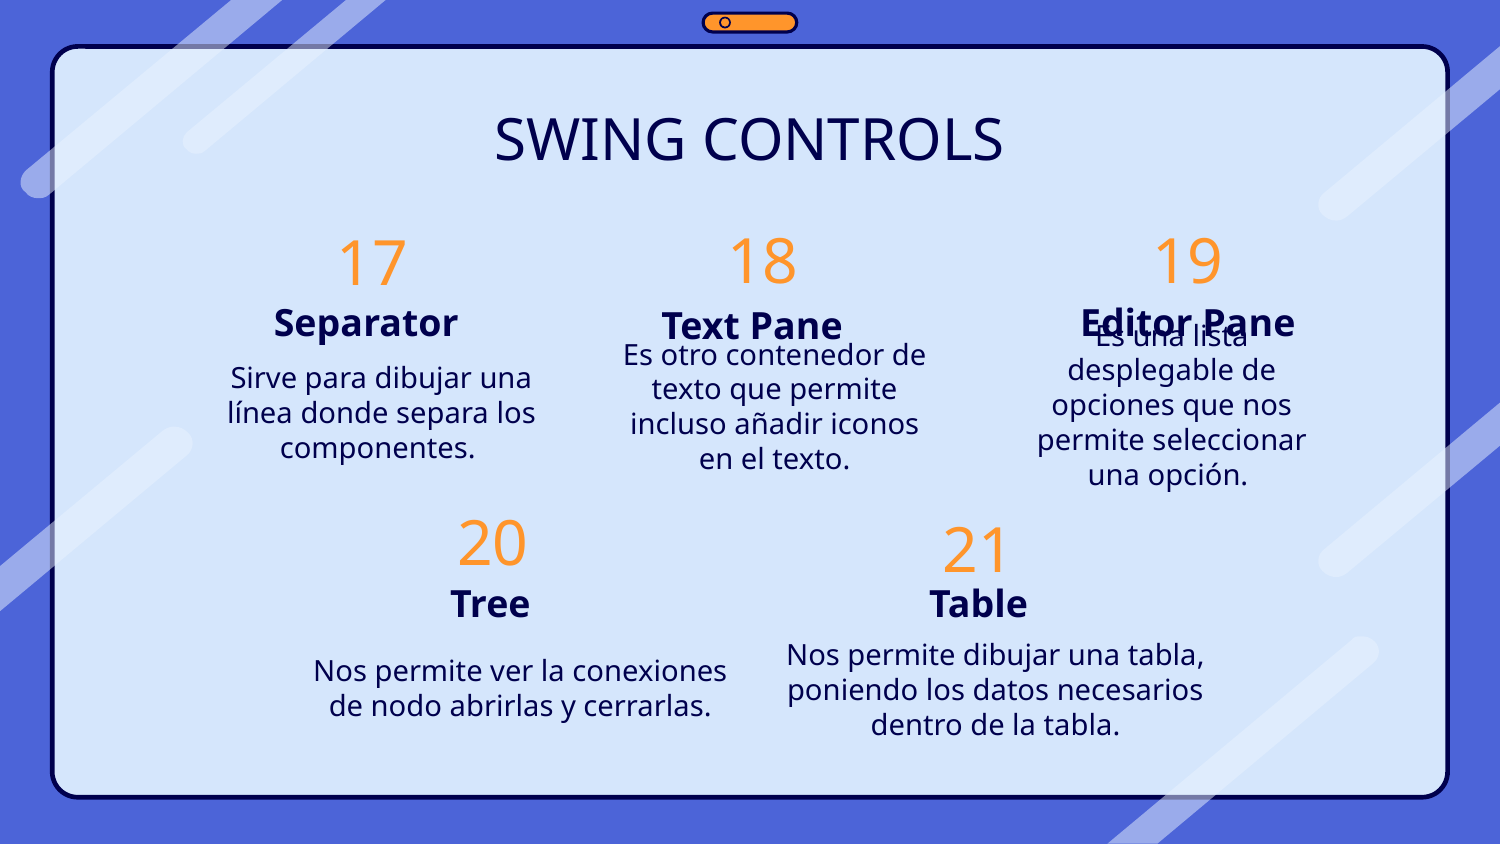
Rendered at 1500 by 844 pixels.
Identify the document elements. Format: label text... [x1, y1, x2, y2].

subtitle Text Pane [562, 292, 952, 357]
title 17 [312, 228, 433, 289]
title 20 [432, 508, 554, 570]
title 18 [702, 226, 824, 290]
text_box 21 [918, 515, 1040, 570]
subtitle Sirve para dibujar una línea donde separa los componentes. [192, 347, 571, 477]
subtitle Tree [223, 570, 758, 635]
text_box Nos permite dibujar una tabla, poniendo los datos necesarios dentro de la tabla. [765, 642, 1226, 736]
subtitle Editor Pane [978, 289, 1397, 354]
subtitle Separator [172, 289, 561, 354]
title SWING CONTROLS [118, 87, 1382, 181]
subtitle Es otro contenedor de texto que permite incluso añadir iconos en el texto. [598, 357, 952, 464]
title 19 [1127, 226, 1249, 289]
text_box Table [802, 570, 1156, 635]
subtitle Es una lista desplegable de opciones que nos permite seleccionar una opción. [995, 357, 1349, 452]
subtitle Nos permite ver la conexiones de nodo abrirlas y cerrarlas. [290, 640, 750, 735]
